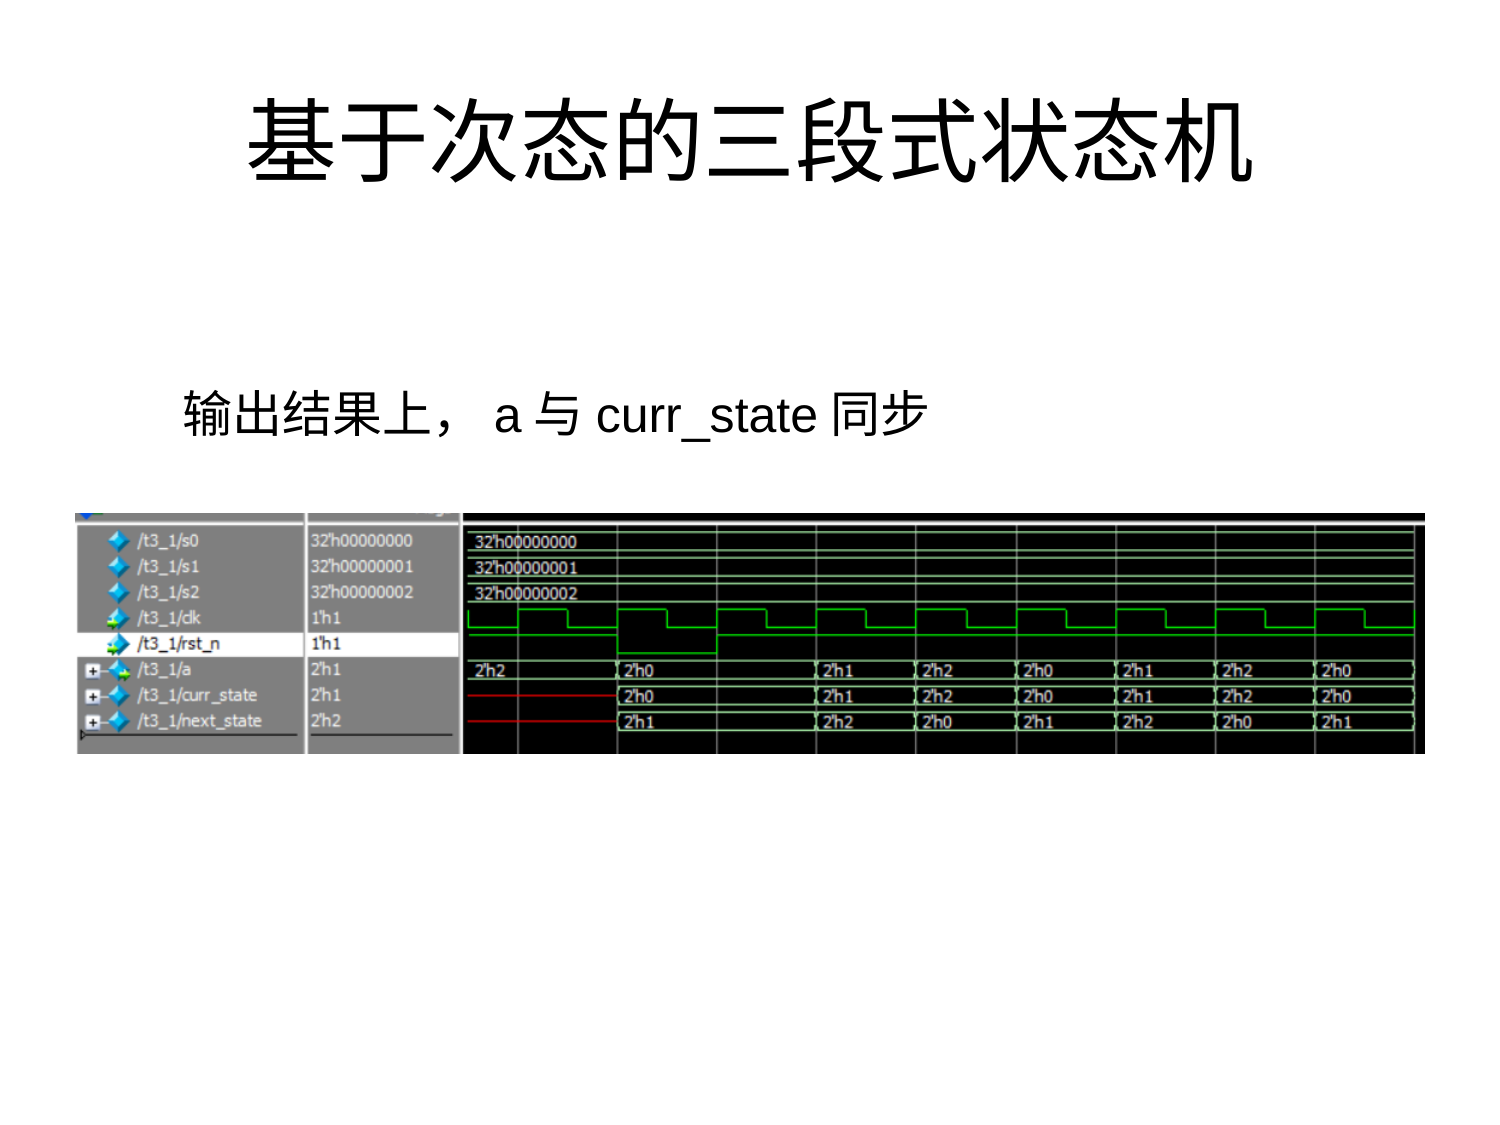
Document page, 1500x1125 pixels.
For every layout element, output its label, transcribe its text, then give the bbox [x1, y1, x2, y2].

text_box 输出结果上，a与curr_state同步 [167, 374, 946, 450]
title 基于次态的三段式状态机 [75, 45, 1425, 233]
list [74, 513, 1425, 754]
